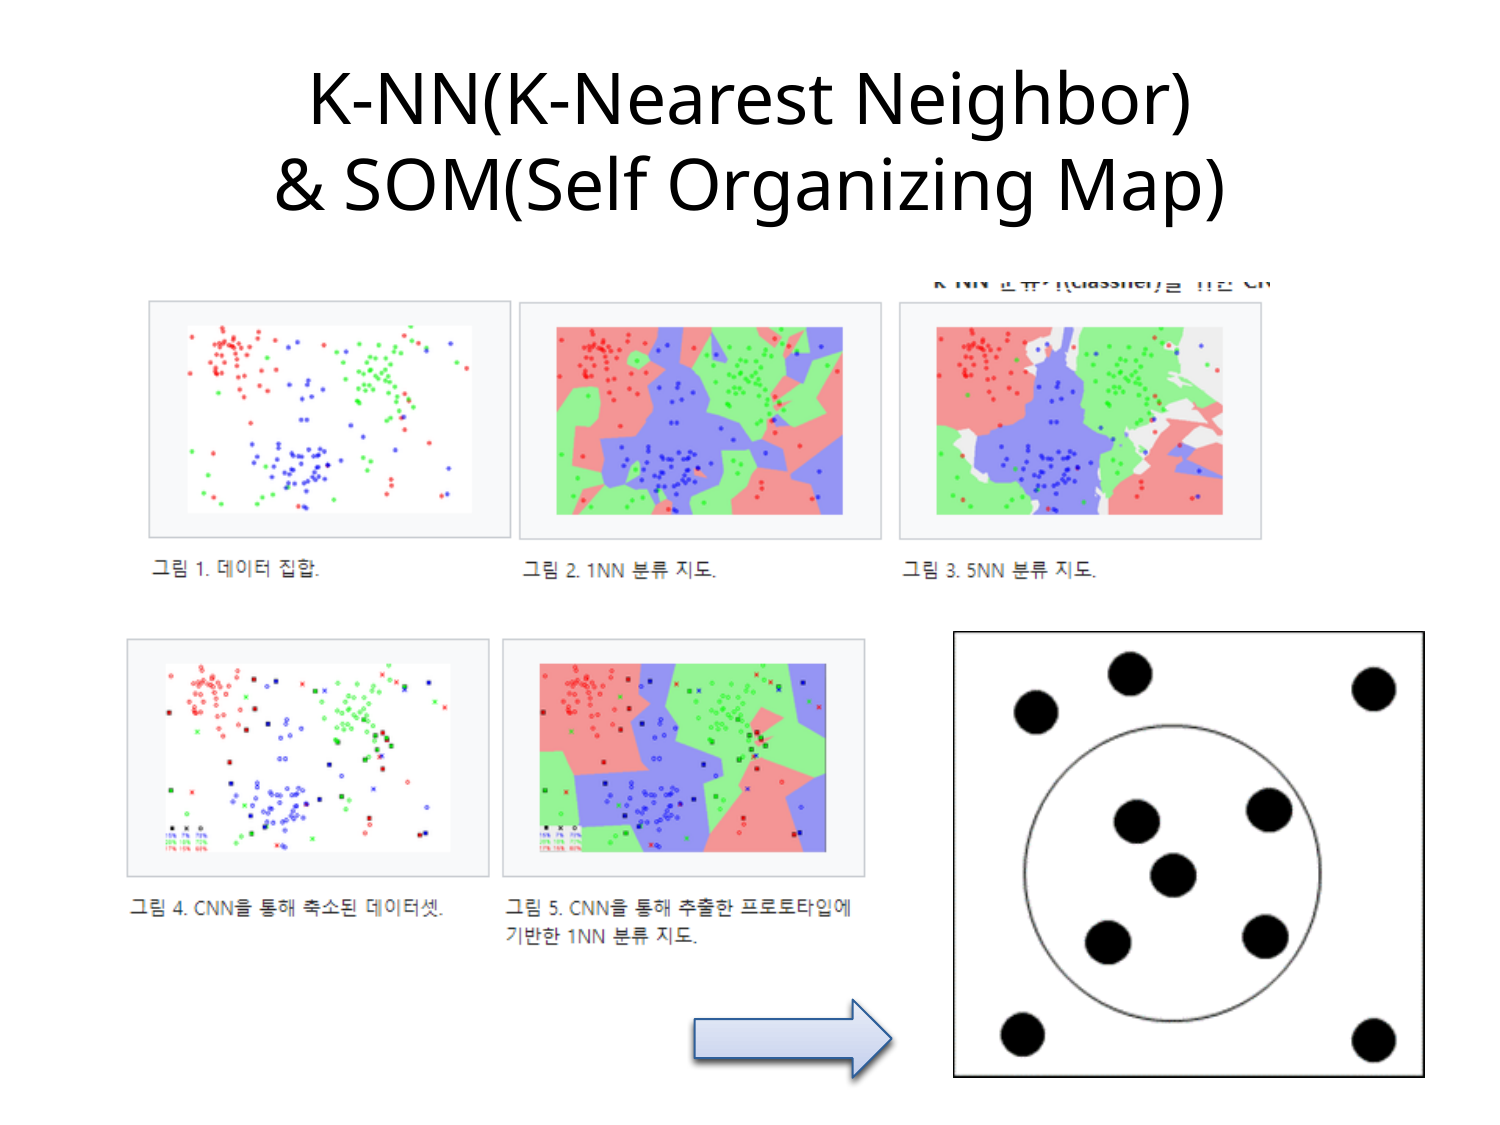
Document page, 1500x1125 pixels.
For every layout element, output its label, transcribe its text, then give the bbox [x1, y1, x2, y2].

title K-NN(K-Nearest Neighbor) & SOM(Self Organizing Map) [75, 45, 1425, 233]
picture [119, 631, 875, 953]
picture [952, 631, 1426, 1079]
picture [119, 281, 1271, 599]
text_box [693, 998, 893, 1079]
